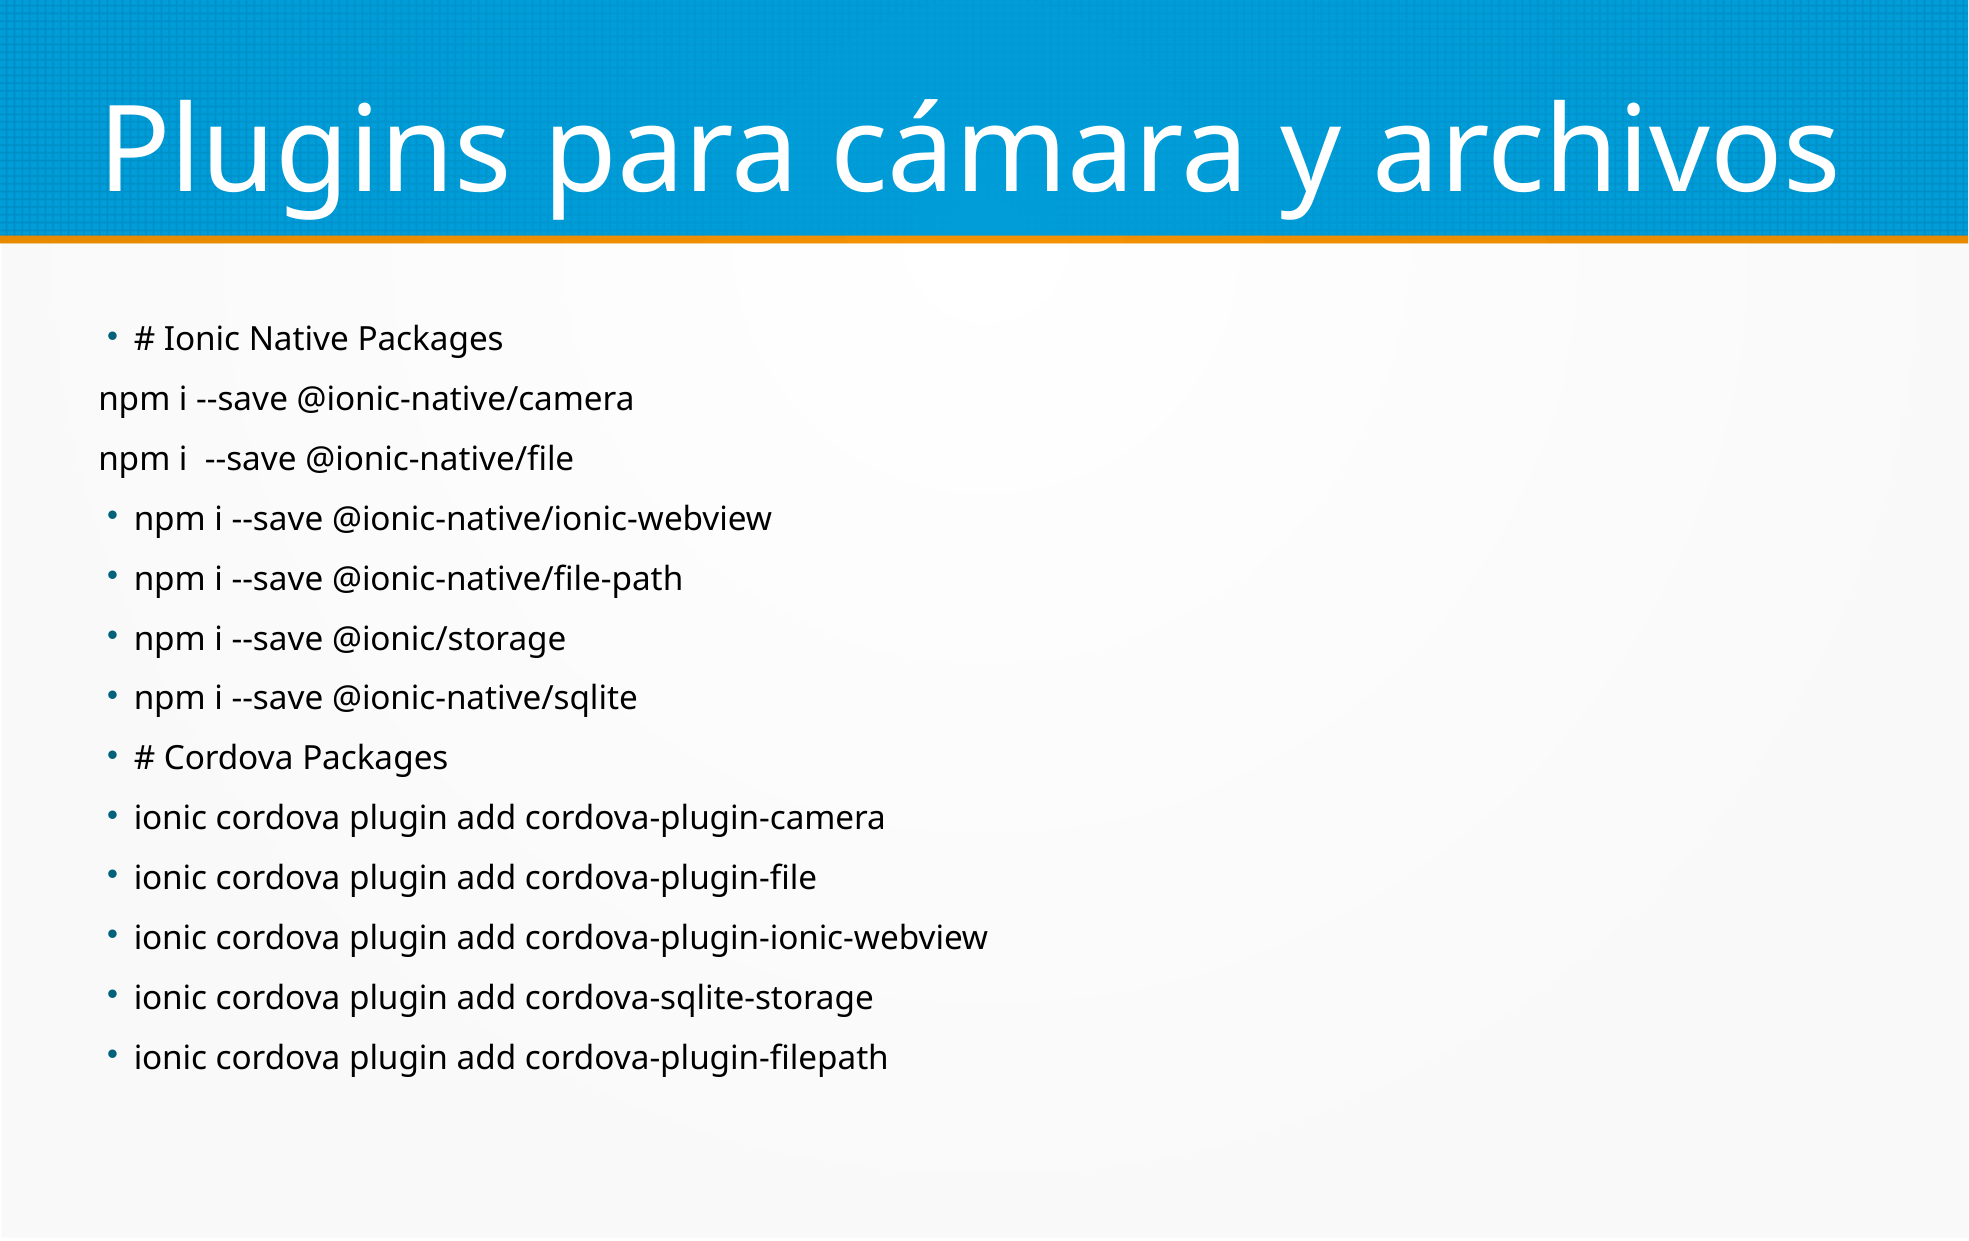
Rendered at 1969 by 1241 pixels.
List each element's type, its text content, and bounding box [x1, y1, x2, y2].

text_box Plugins para cámara y archivos [98, 19, 1870, 227]
text_box # Ionic Native Packages npm i --save @ionic-native/camera npm i --save @ionic-native/file npm i --save @ionic-native/ionic-webview npm i --save @ionic-native/file-path npm i --save @ionic/storage npm i --save @ionic-native/sqlite # Cordova Packages ionic cordova plugin add cordova-plugin-camera ionic cordova plugin add cordova-plugin-file ionic cordova plugin add cordova-plugin-ionic-webview ionic cordova plugin add cordova-sqlite-storage ionic cordova plugin add cordova-plugin-filepath [98, 315, 1860, 1080]
picture [0, 236, 1969, 1241]
